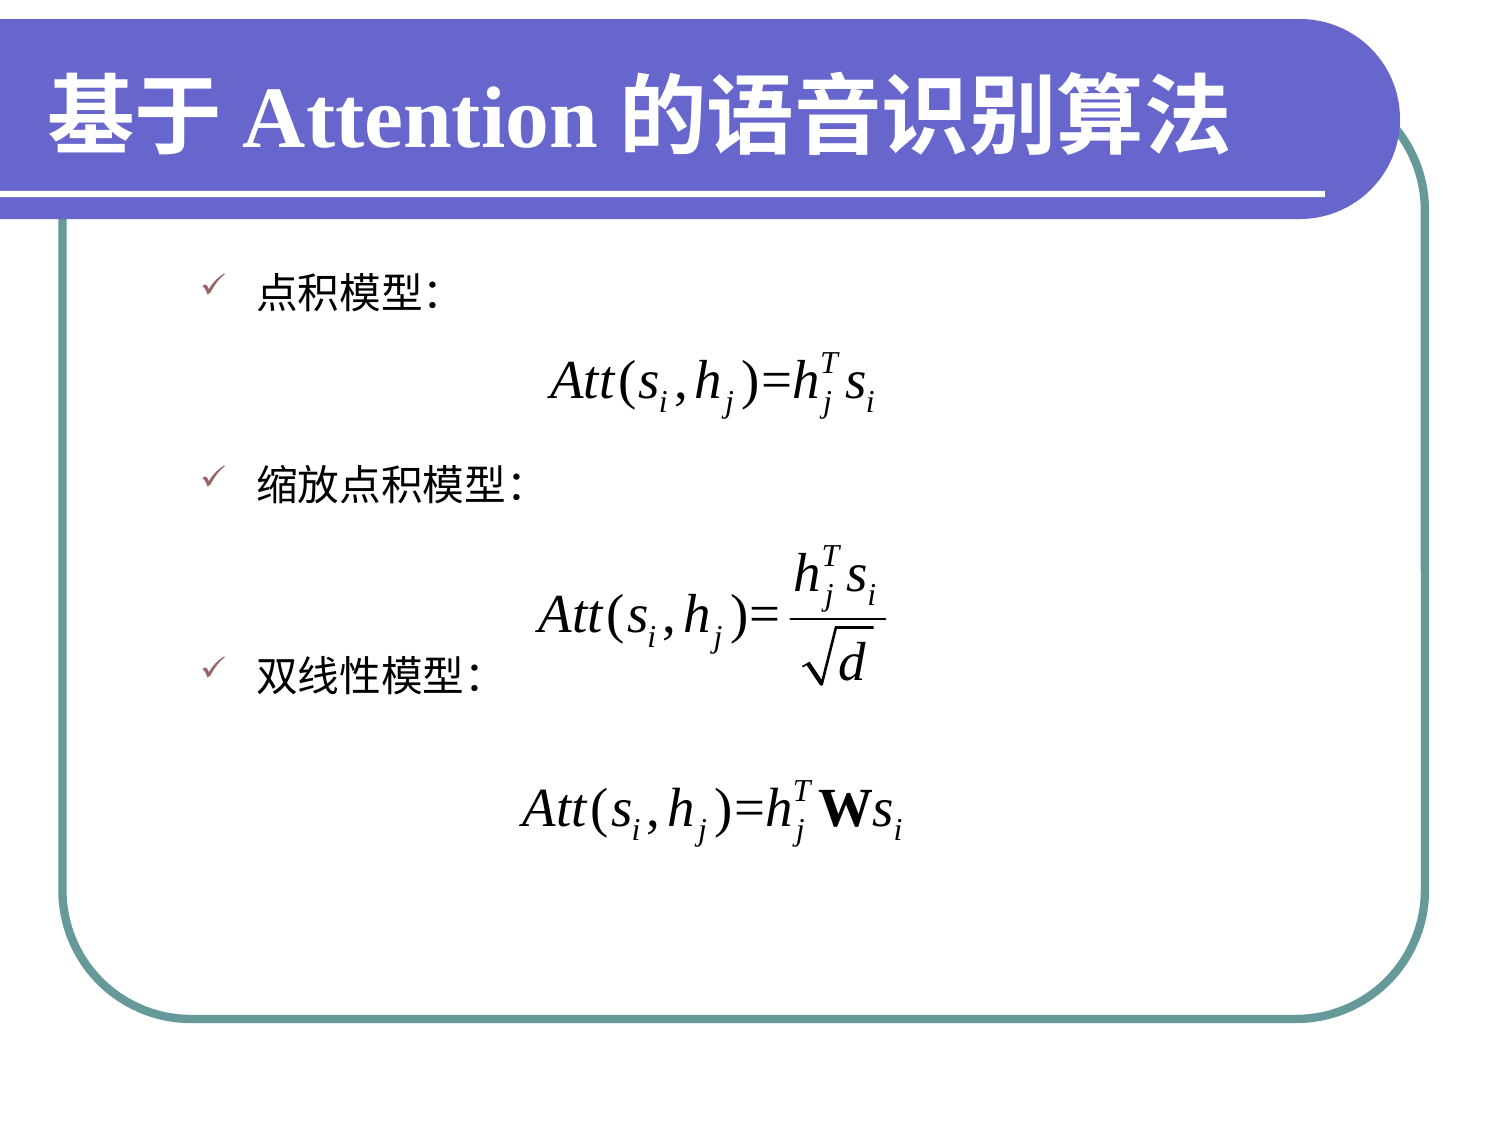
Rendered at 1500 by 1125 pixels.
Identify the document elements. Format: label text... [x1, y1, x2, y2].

text_box 点积模型： 缩放点积模型： 双线性模型： [53, 234, 1425, 1055]
title 基于Attention的语音识别算法 [31, 37, 1348, 188]
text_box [510, 766, 914, 859]
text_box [526, 531, 898, 698]
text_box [537, 338, 886, 431]
